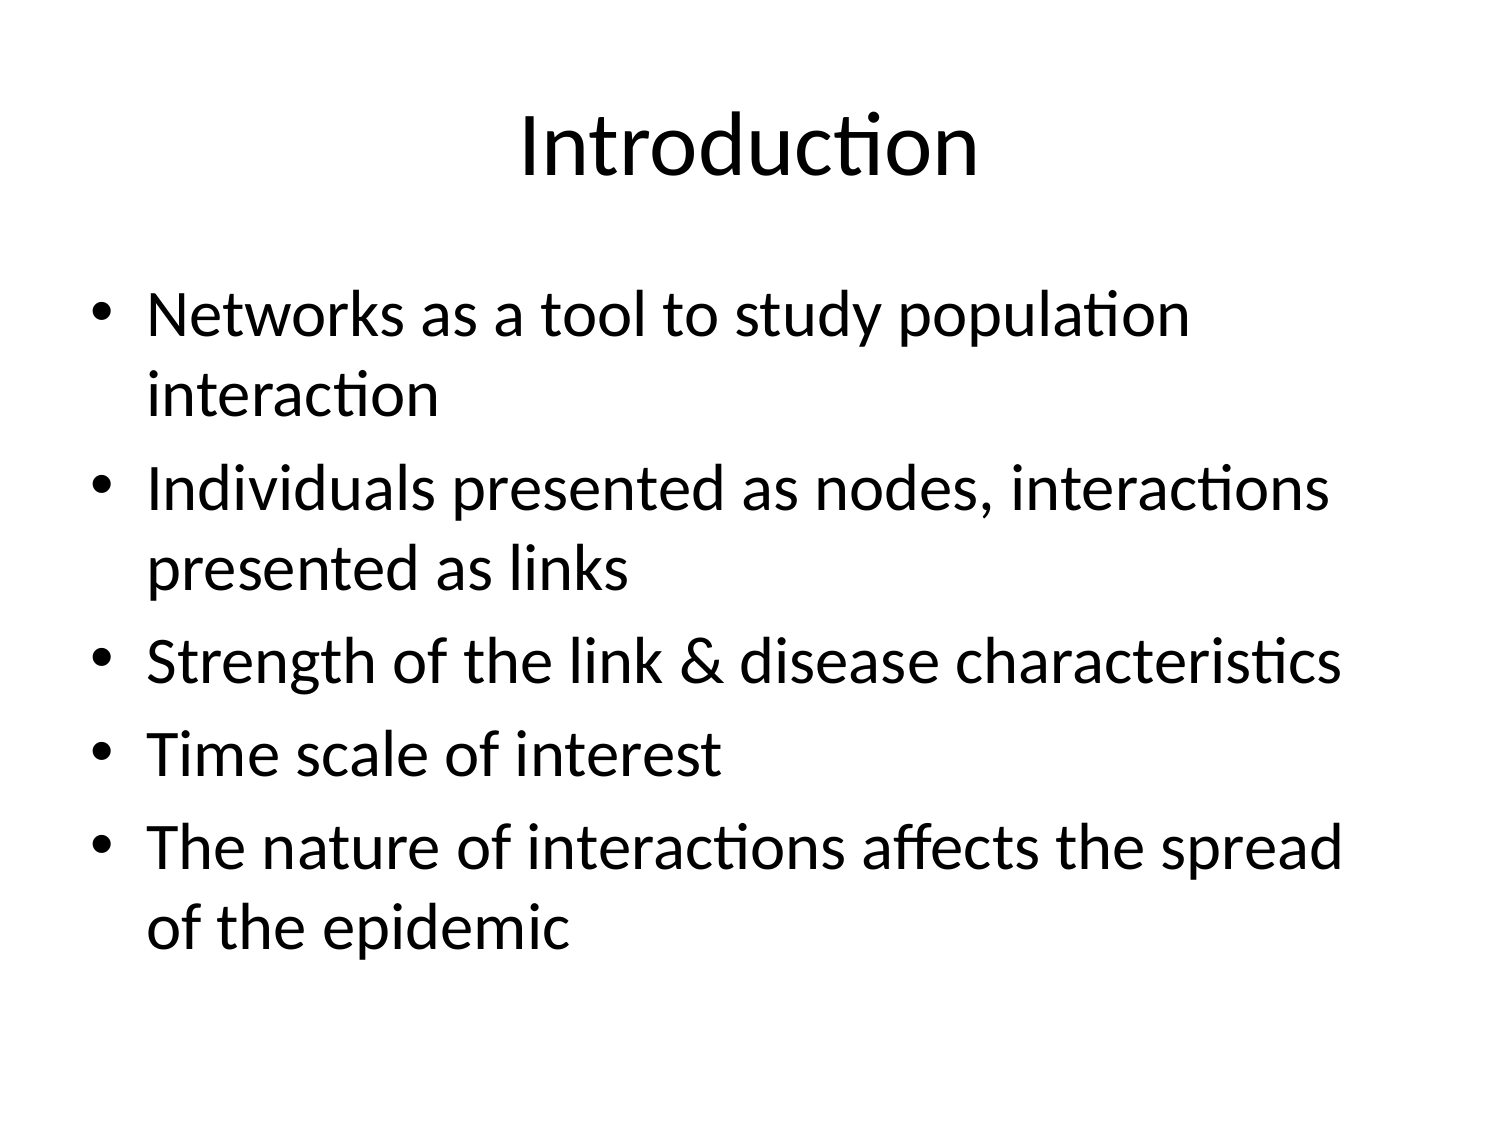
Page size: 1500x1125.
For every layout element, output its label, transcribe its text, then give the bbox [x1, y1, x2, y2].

list Networks as a tool to study population interaction Individuals presented as nodes, interactions presented as links Strength of the link & disease characteristics Time scale of interest The nature of interactions affects the spread of the epidemic [75, 262, 1425, 1005]
title Introduction [75, 45, 1425, 233]
